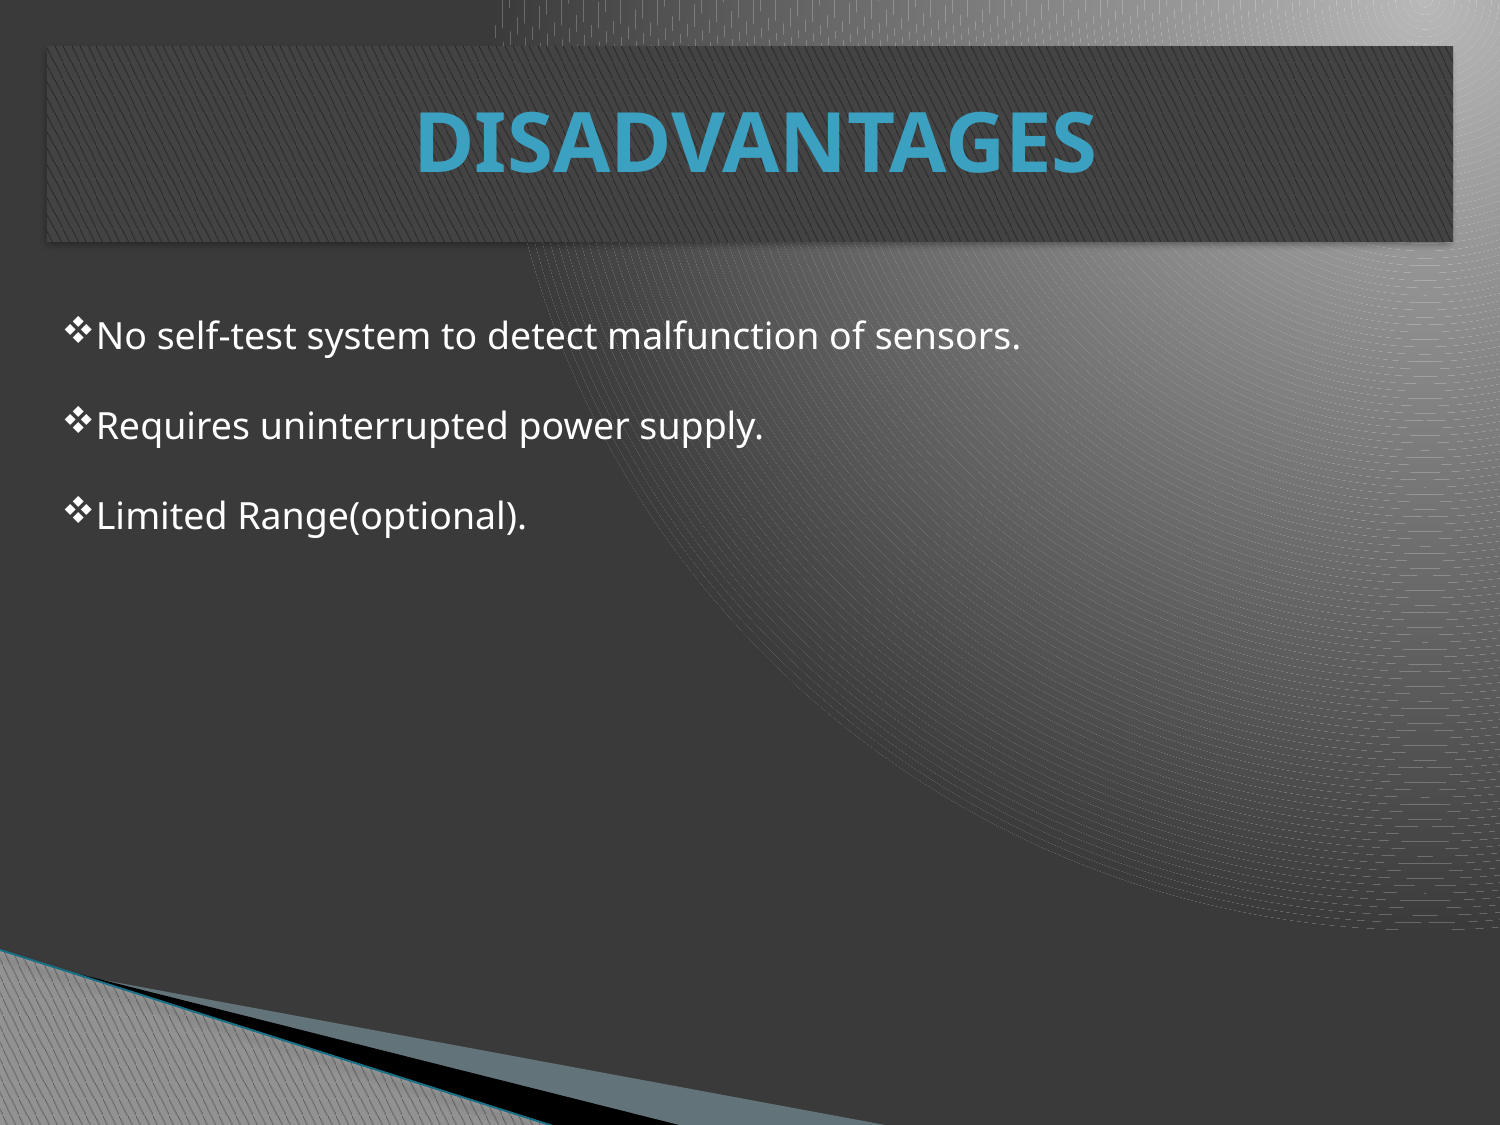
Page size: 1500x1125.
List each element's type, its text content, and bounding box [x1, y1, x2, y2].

text_box DISADVANTAGES [117, 82, 1395, 197]
text_box [46, 46, 1454, 242]
text_box No self-test system to detect malfunction of sensors. Requires uninterrupted power supply. Limited Range(optional). [46, 304, 1454, 635]
